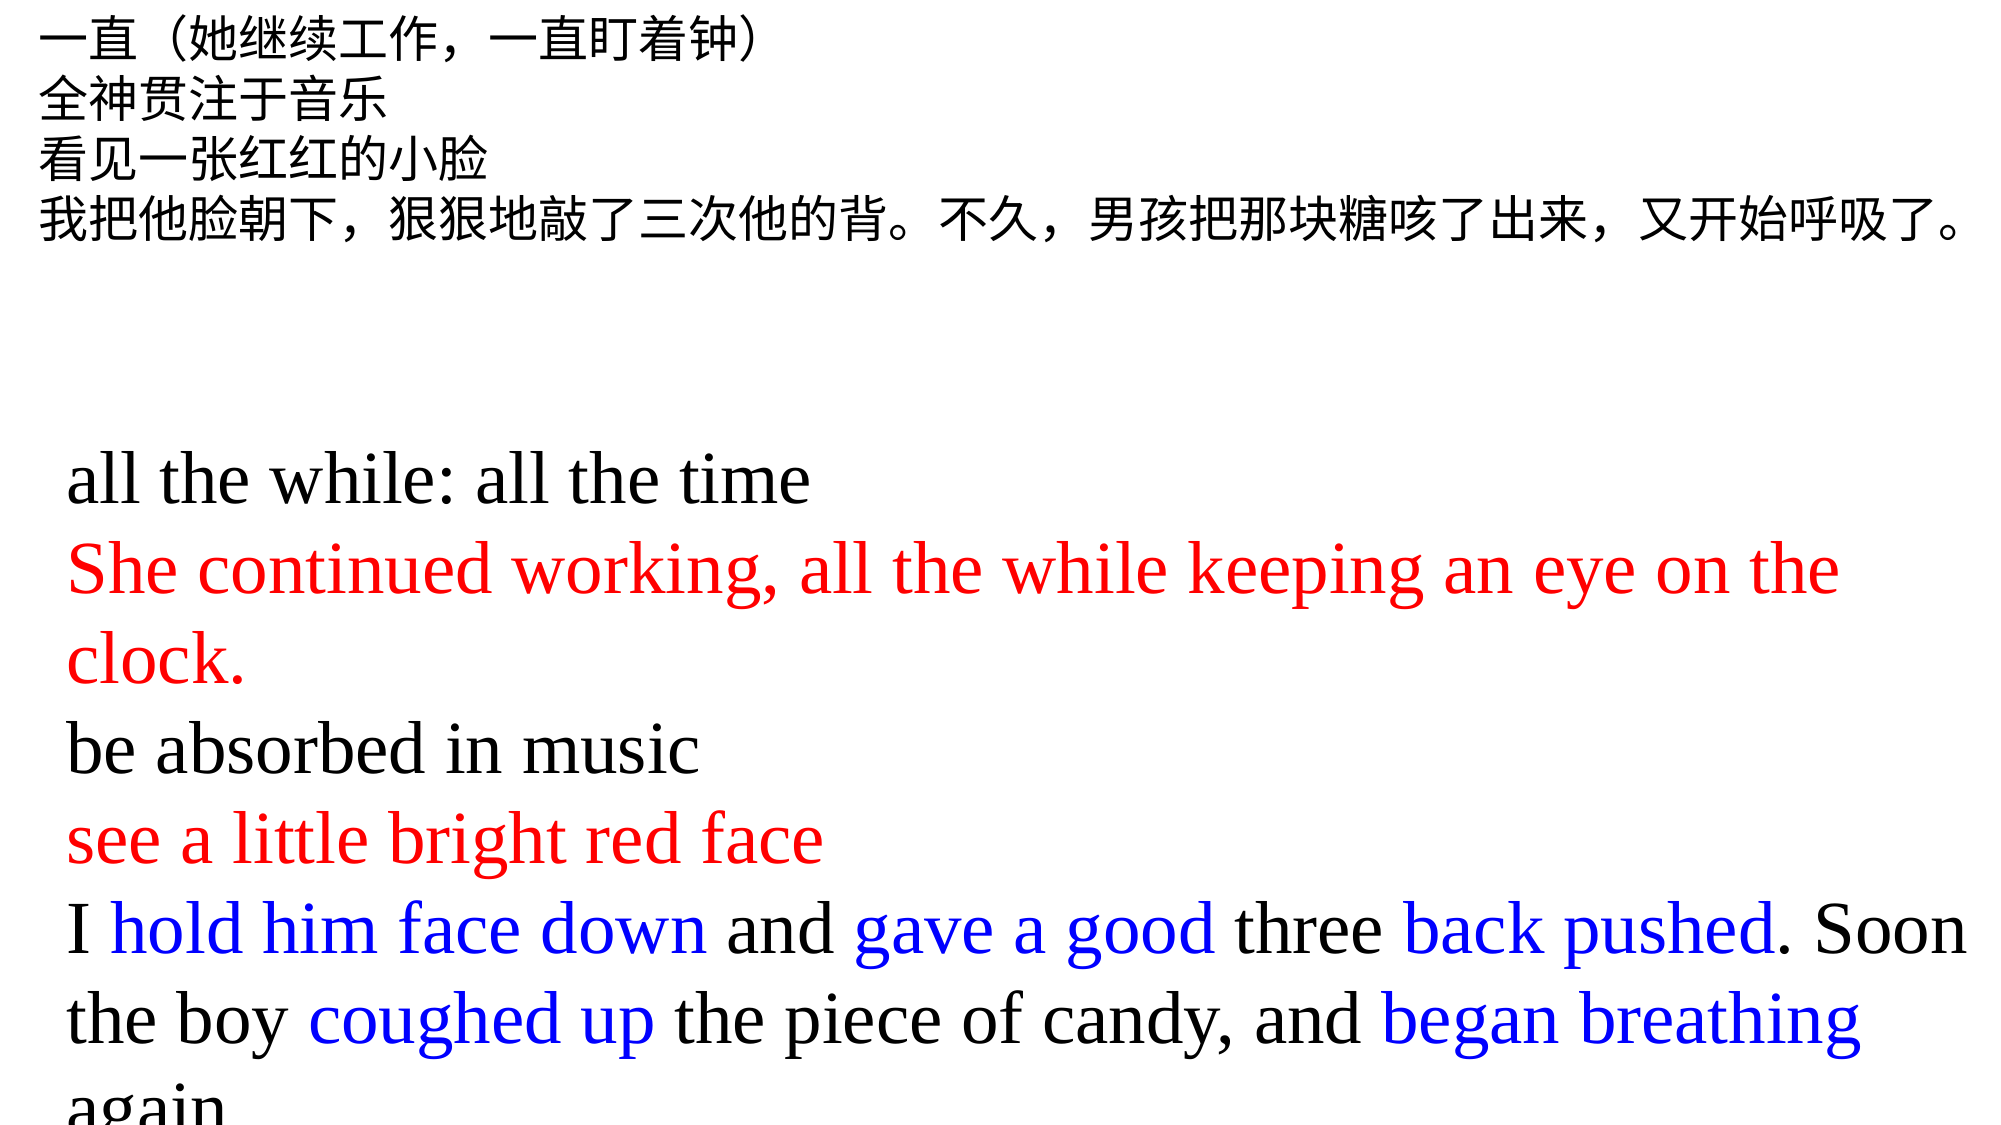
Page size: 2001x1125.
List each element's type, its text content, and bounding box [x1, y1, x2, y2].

text_box all the while: all the time She continued working, all the while keeping an eye on the clock. be absorbed in music see a little bright red face I hold him face down and gave a good three back pushed. Soon the boy coughed up the piece of candy, and began breathing again. [51, 420, 2000, 1125]
text_box 一直（她继续工作，一直盯着钟） 全神贯注于音乐 看见一张红红的小脸 我把他脸朝下，狠狠地敲了三次他的背。不久，男孩把那块糖咳了出来，又开始呼吸了。 [23, 0, 1977, 255]
